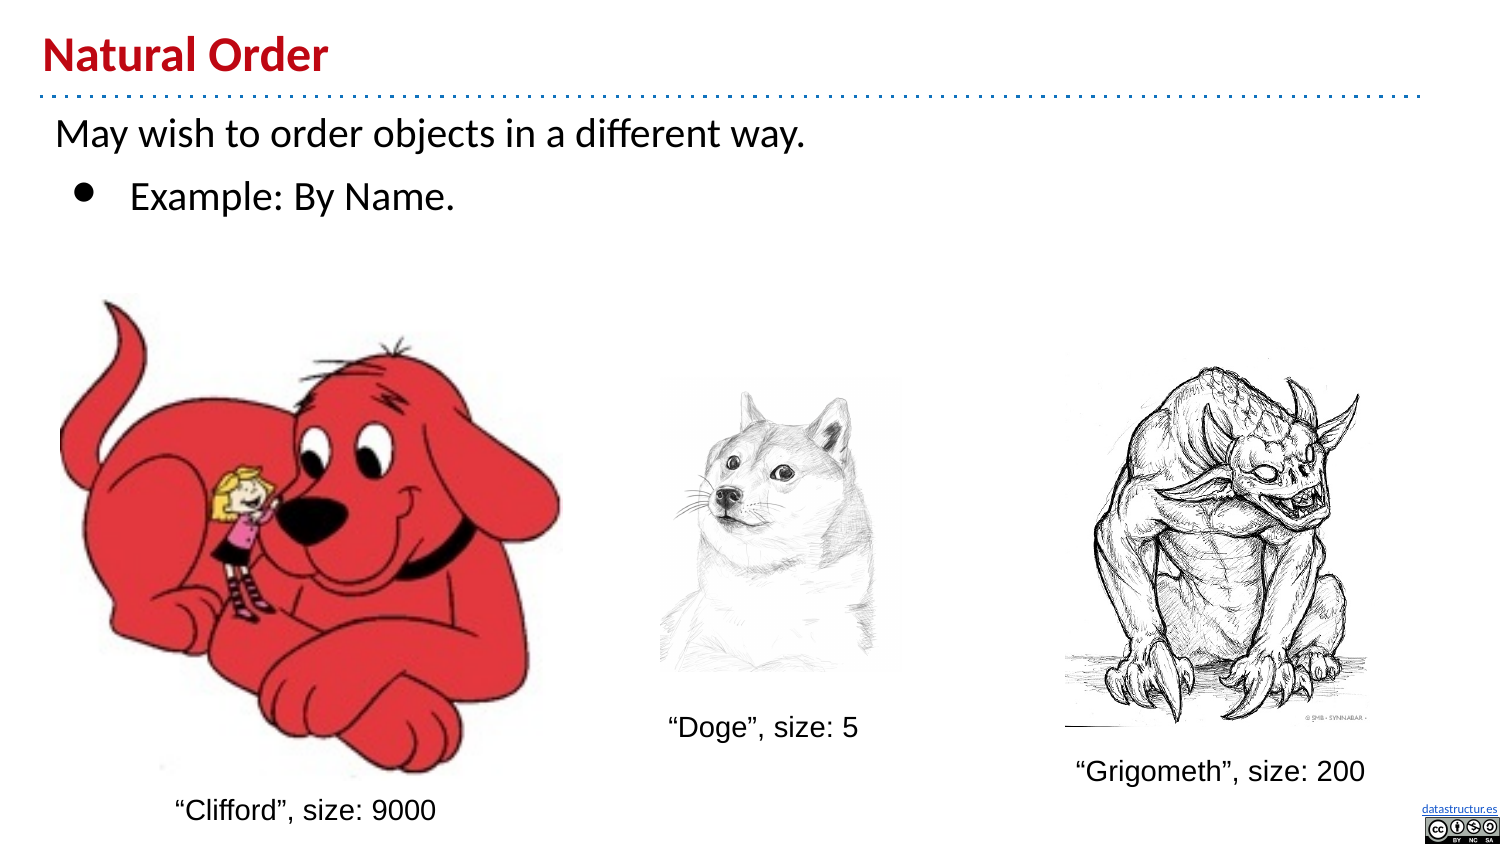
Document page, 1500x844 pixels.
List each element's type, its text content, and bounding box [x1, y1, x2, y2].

picture [60, 293, 563, 781]
title Natural Order [27, 15, 1378, 97]
text_box “Grigometh”, size: 200 [1060, 737, 1393, 819]
picture [1425, 817, 1500, 844]
picture [660, 377, 903, 672]
text_box “Clifford”, size: 9000 [160, 789, 492, 844]
list May wish to order objects in a different way. Example: By Name. [39, 91, 1425, 268]
picture [1065, 347, 1375, 727]
text_box “Doge”, size: 5 [653, 693, 895, 775]
